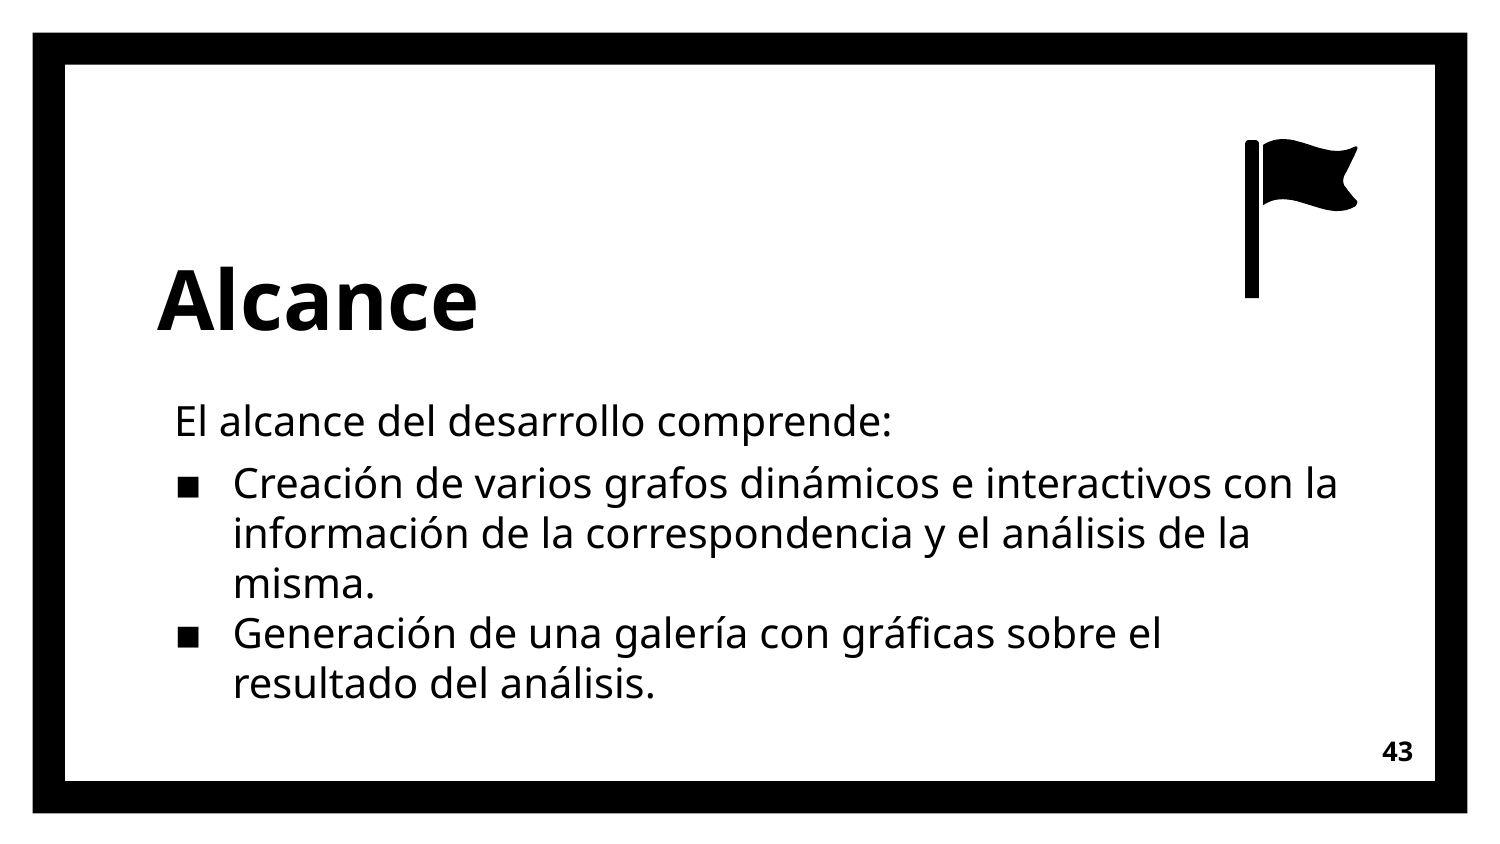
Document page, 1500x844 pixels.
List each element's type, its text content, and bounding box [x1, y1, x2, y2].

list El alcance del desarrollo comprende: Creación de varios grafos dinámicos e interactivos con la información de la correspondencia y el análisis de la misma. Generación de una galería con gráficas sobre el resultado del análisis. [142, 379, 1358, 709]
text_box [1244, 138, 1358, 299]
slide_number 43 [1338, 720, 1429, 786]
title Alcance [142, 139, 978, 363]
